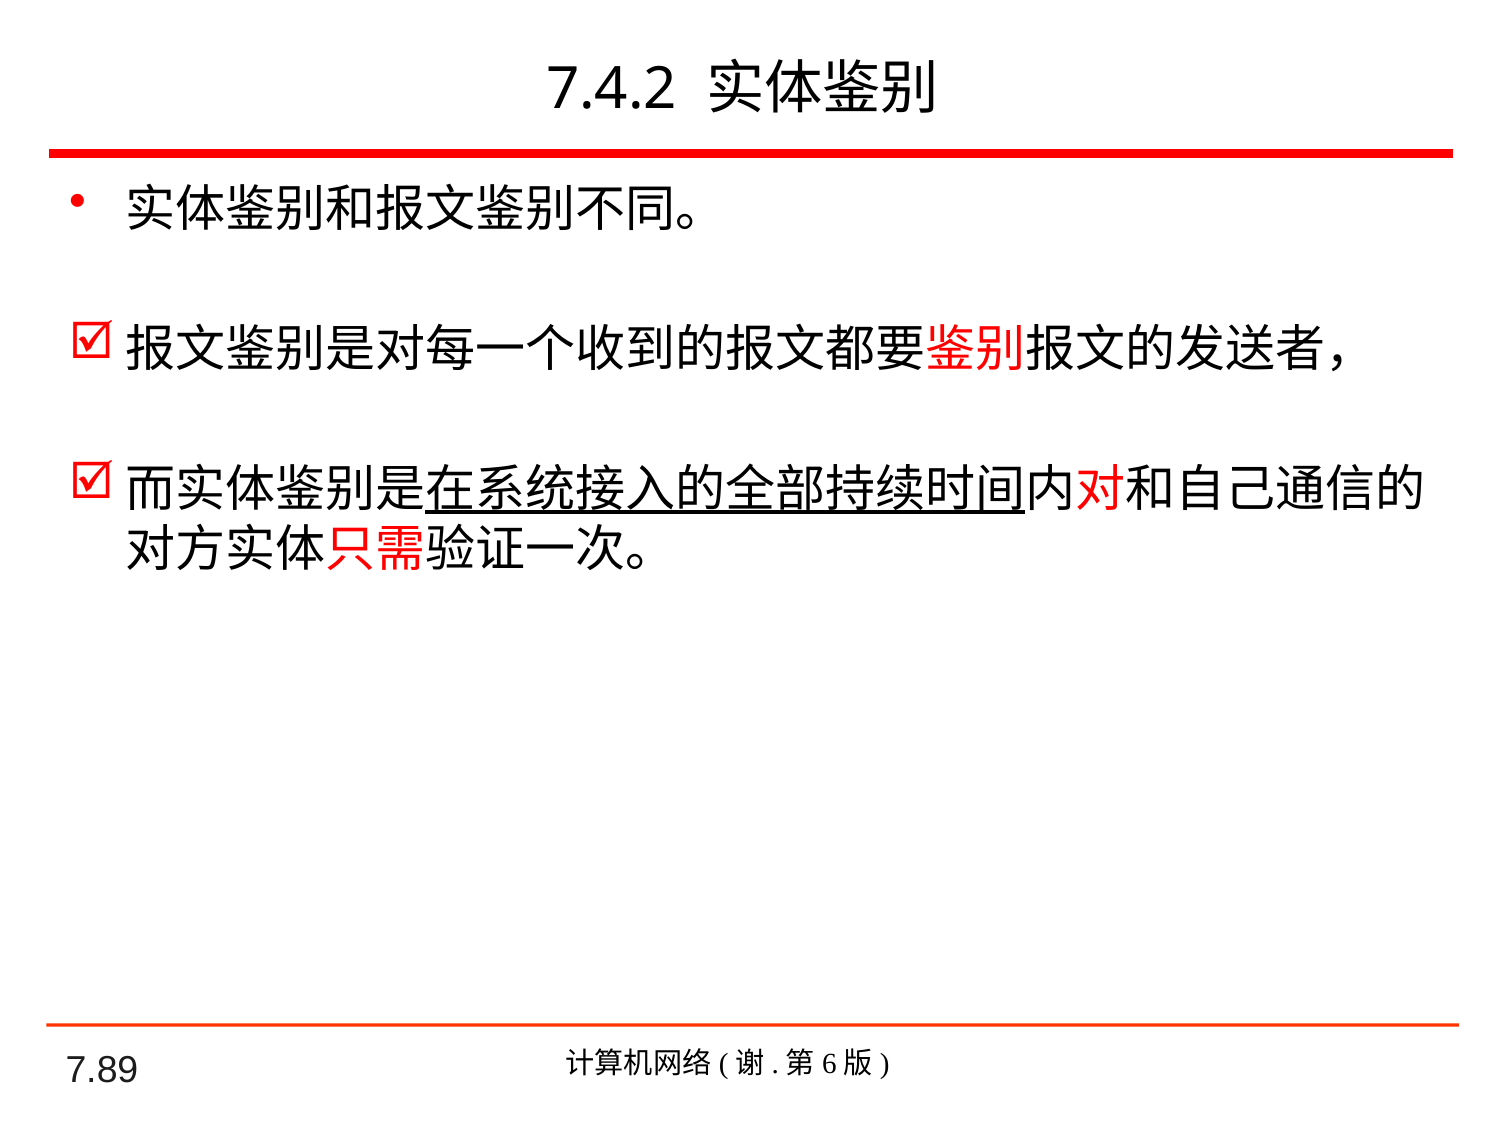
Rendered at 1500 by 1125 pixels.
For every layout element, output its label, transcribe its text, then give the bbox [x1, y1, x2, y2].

title 7.4.2 实体鉴别 [58, 33, 1440, 137]
list 实体鉴别和报文鉴别不同。 报文鉴别是对每一个收到的报文都要鉴别报文的发送者， 而实体鉴别是在系统接入的全部持续时间内对和自己通信的对方实体只需验证一次。 [53, 168, 1447, 1014]
